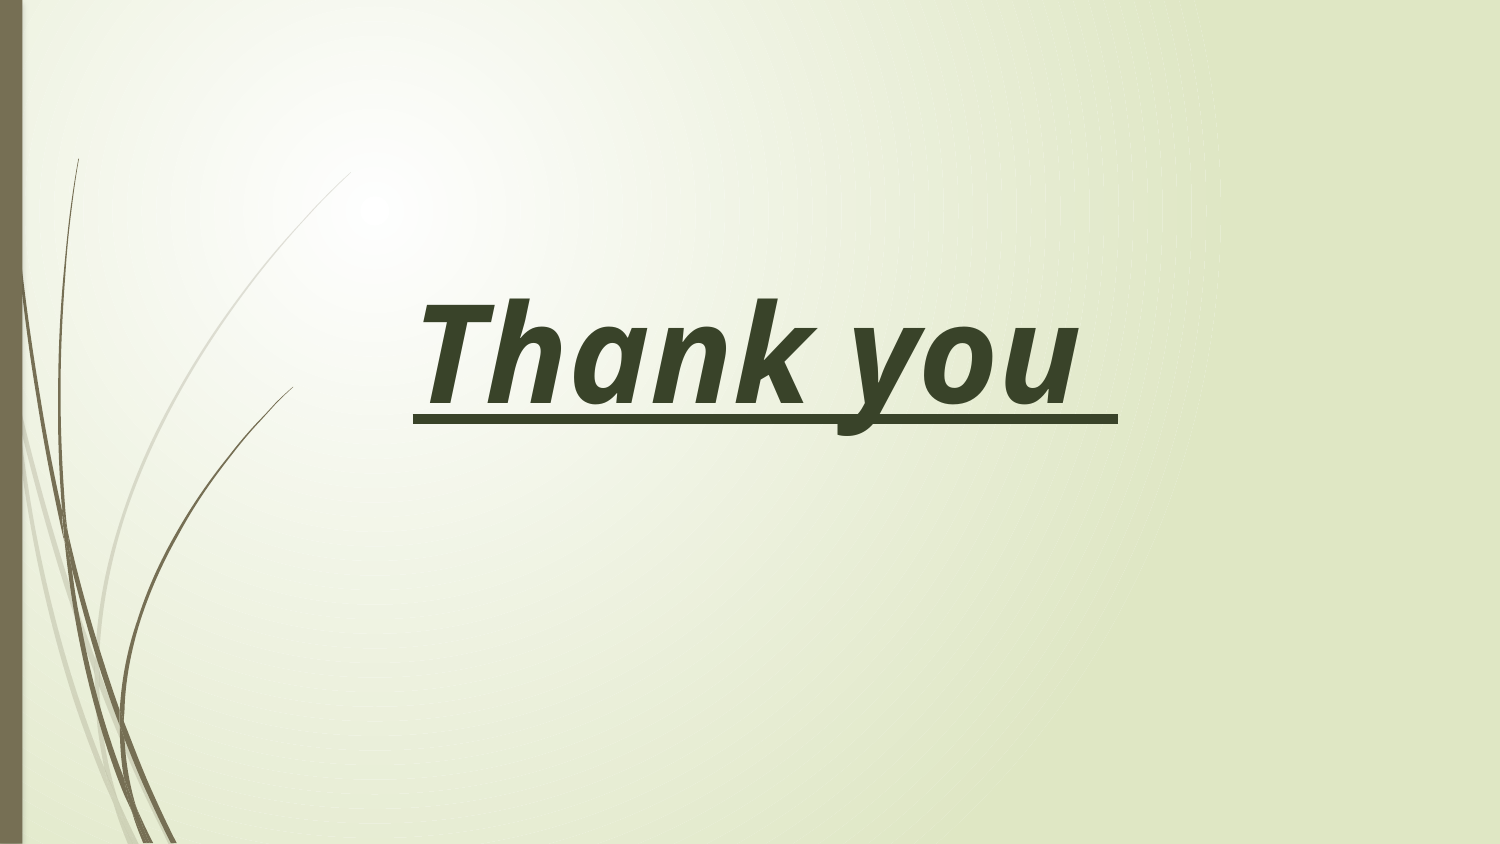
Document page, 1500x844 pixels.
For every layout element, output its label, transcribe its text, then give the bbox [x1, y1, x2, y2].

title Thank you [66, 250, 1465, 357]
